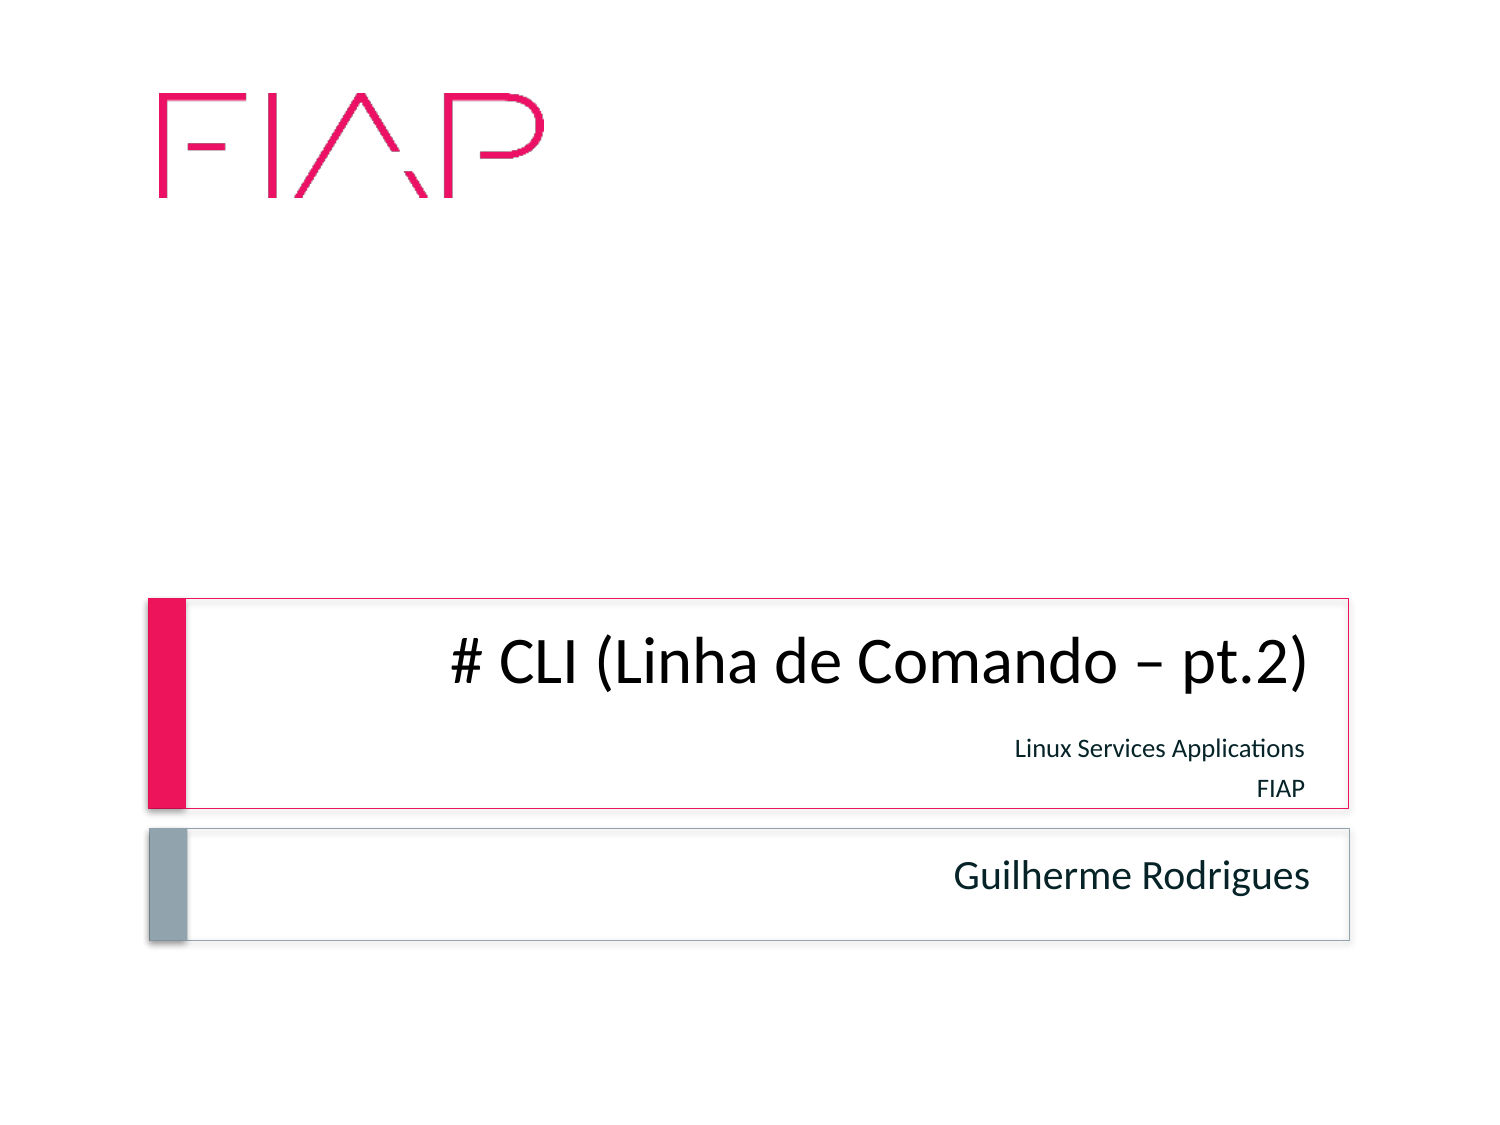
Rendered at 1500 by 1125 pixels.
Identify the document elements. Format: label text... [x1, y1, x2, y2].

picture [159, 93, 544, 198]
subtitle Guilherme Rodrigues [200, 840, 1325, 929]
title # CLI (Linha de Comando – pt.2) [200, 609, 1325, 714]
text_box Linux Services Applications FIAP [194, 723, 1320, 811]
